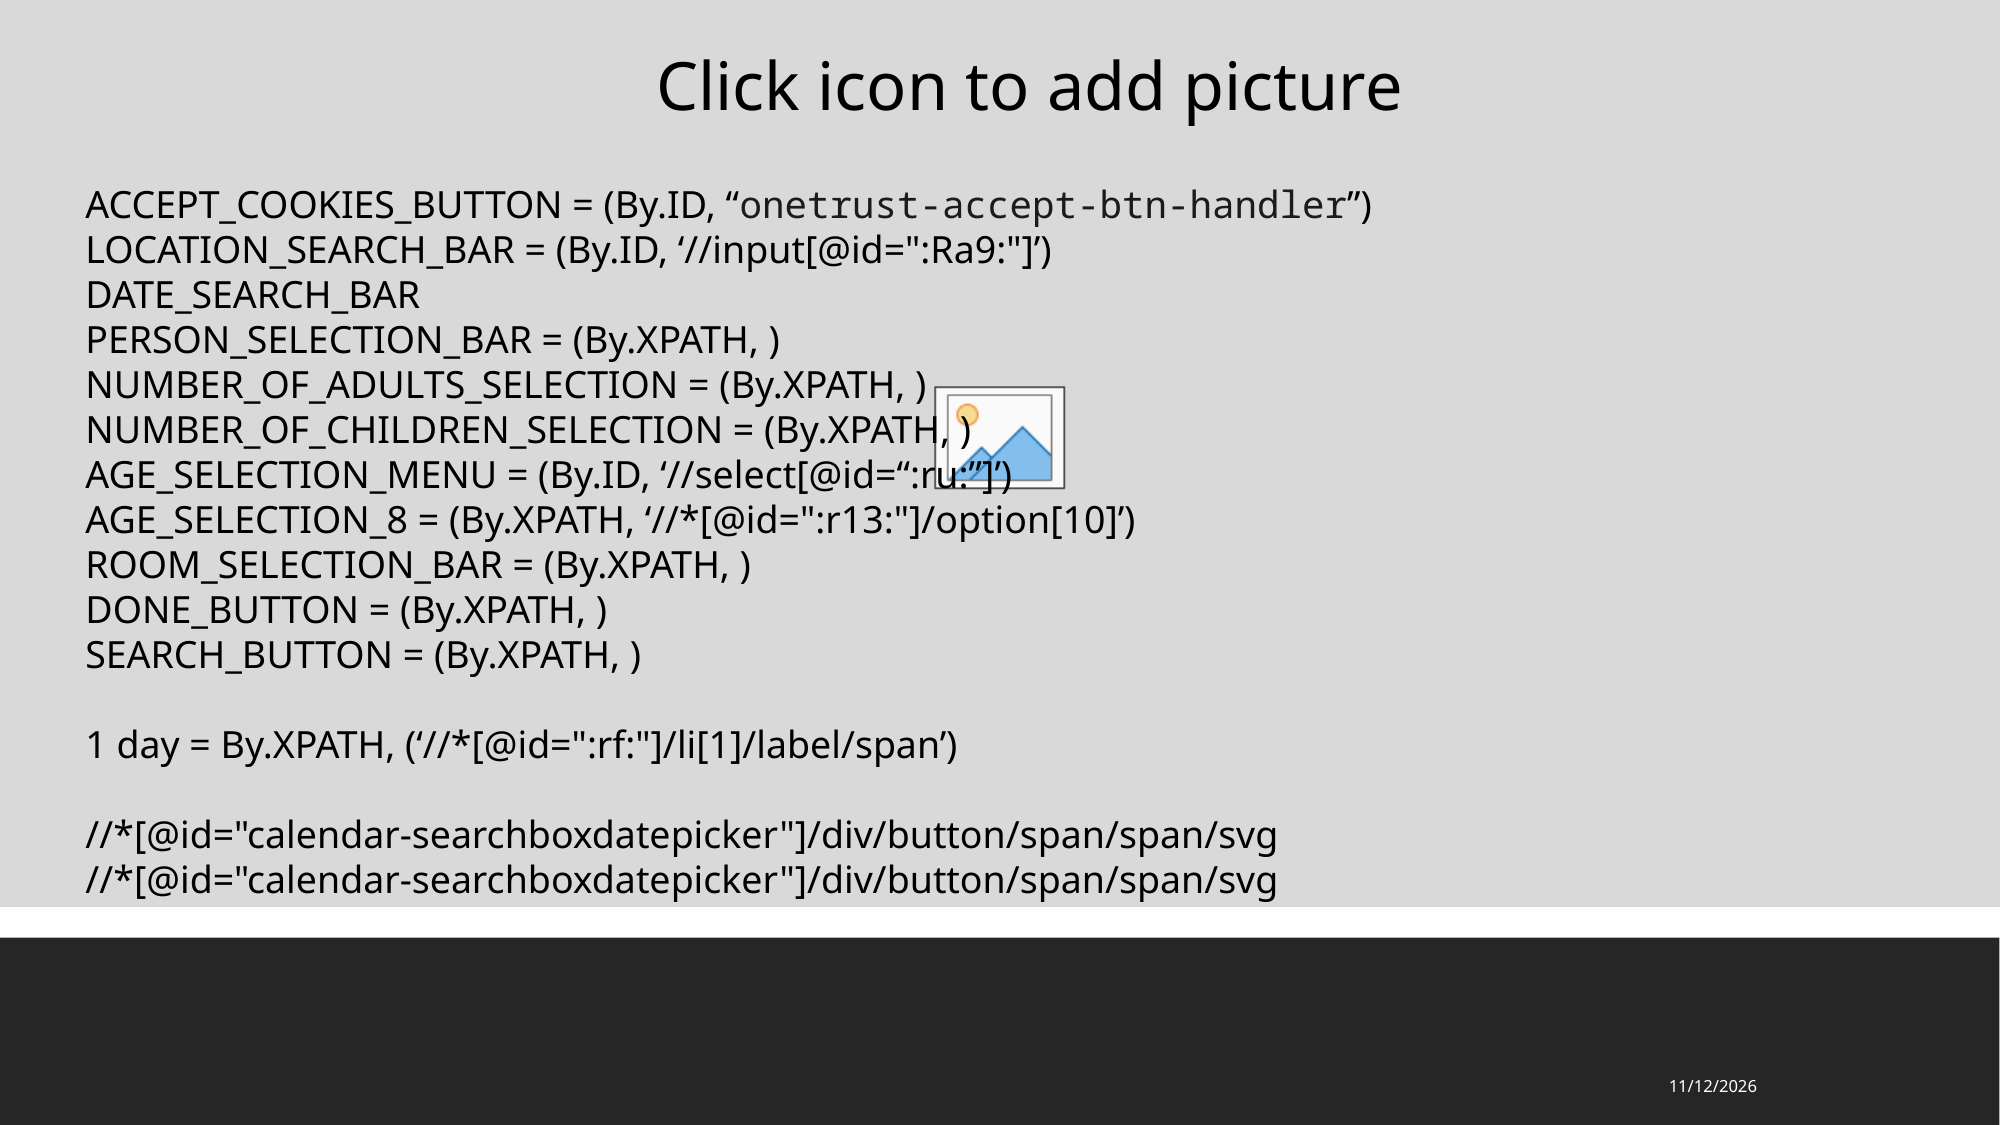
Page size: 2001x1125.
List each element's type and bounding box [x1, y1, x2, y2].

slide_number [1348, 1057, 1773, 1118]
picture [0, 0, 2000, 908]
